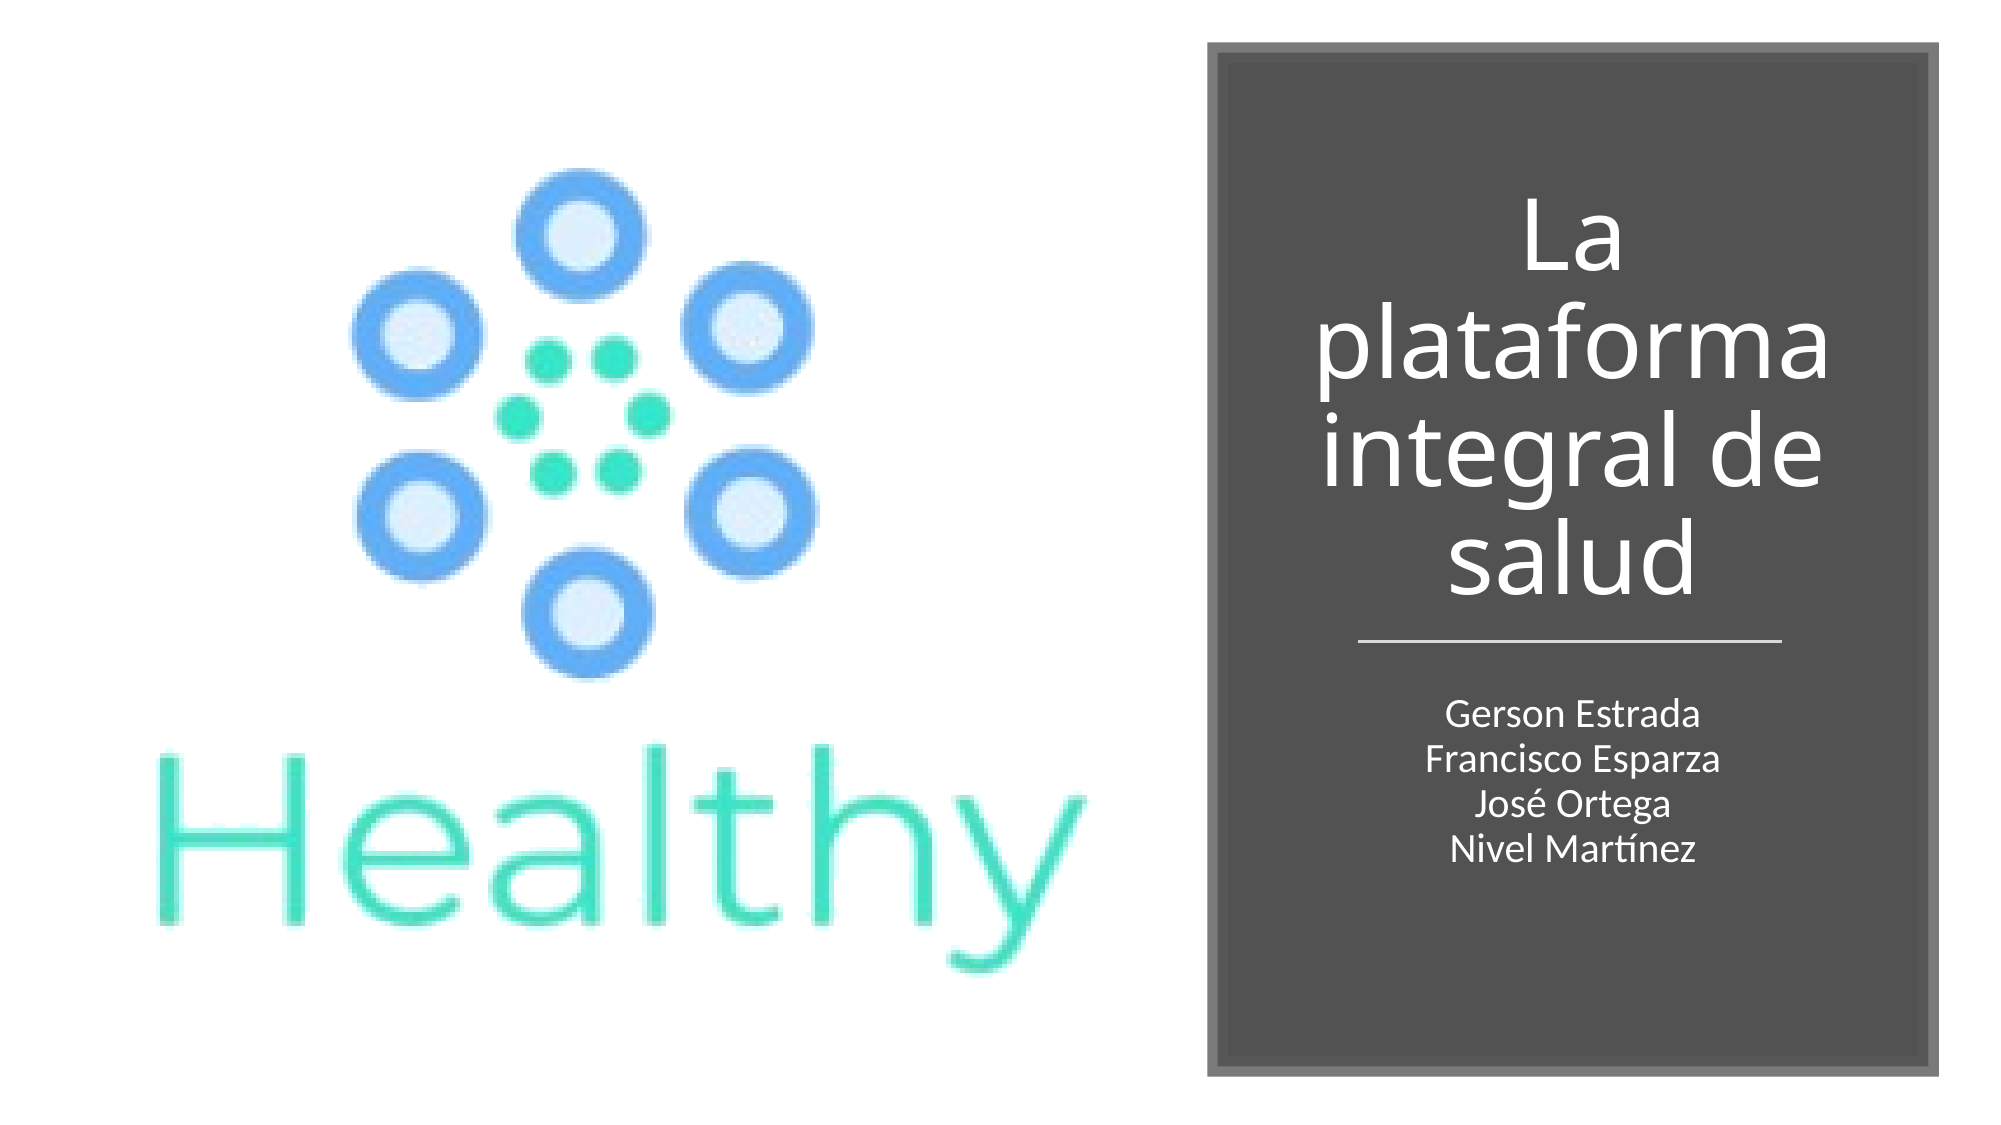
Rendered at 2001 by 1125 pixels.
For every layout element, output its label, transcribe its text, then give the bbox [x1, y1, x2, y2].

subtitle Gerson Estrada Francisco Esparza José Ortega Nivel Martínez [1273, 684, 1874, 935]
title La plataforma integral de salud [1273, 149, 1874, 624]
text_box [1217, 52, 1929, 1067]
picture [72, 87, 1148, 1039]
